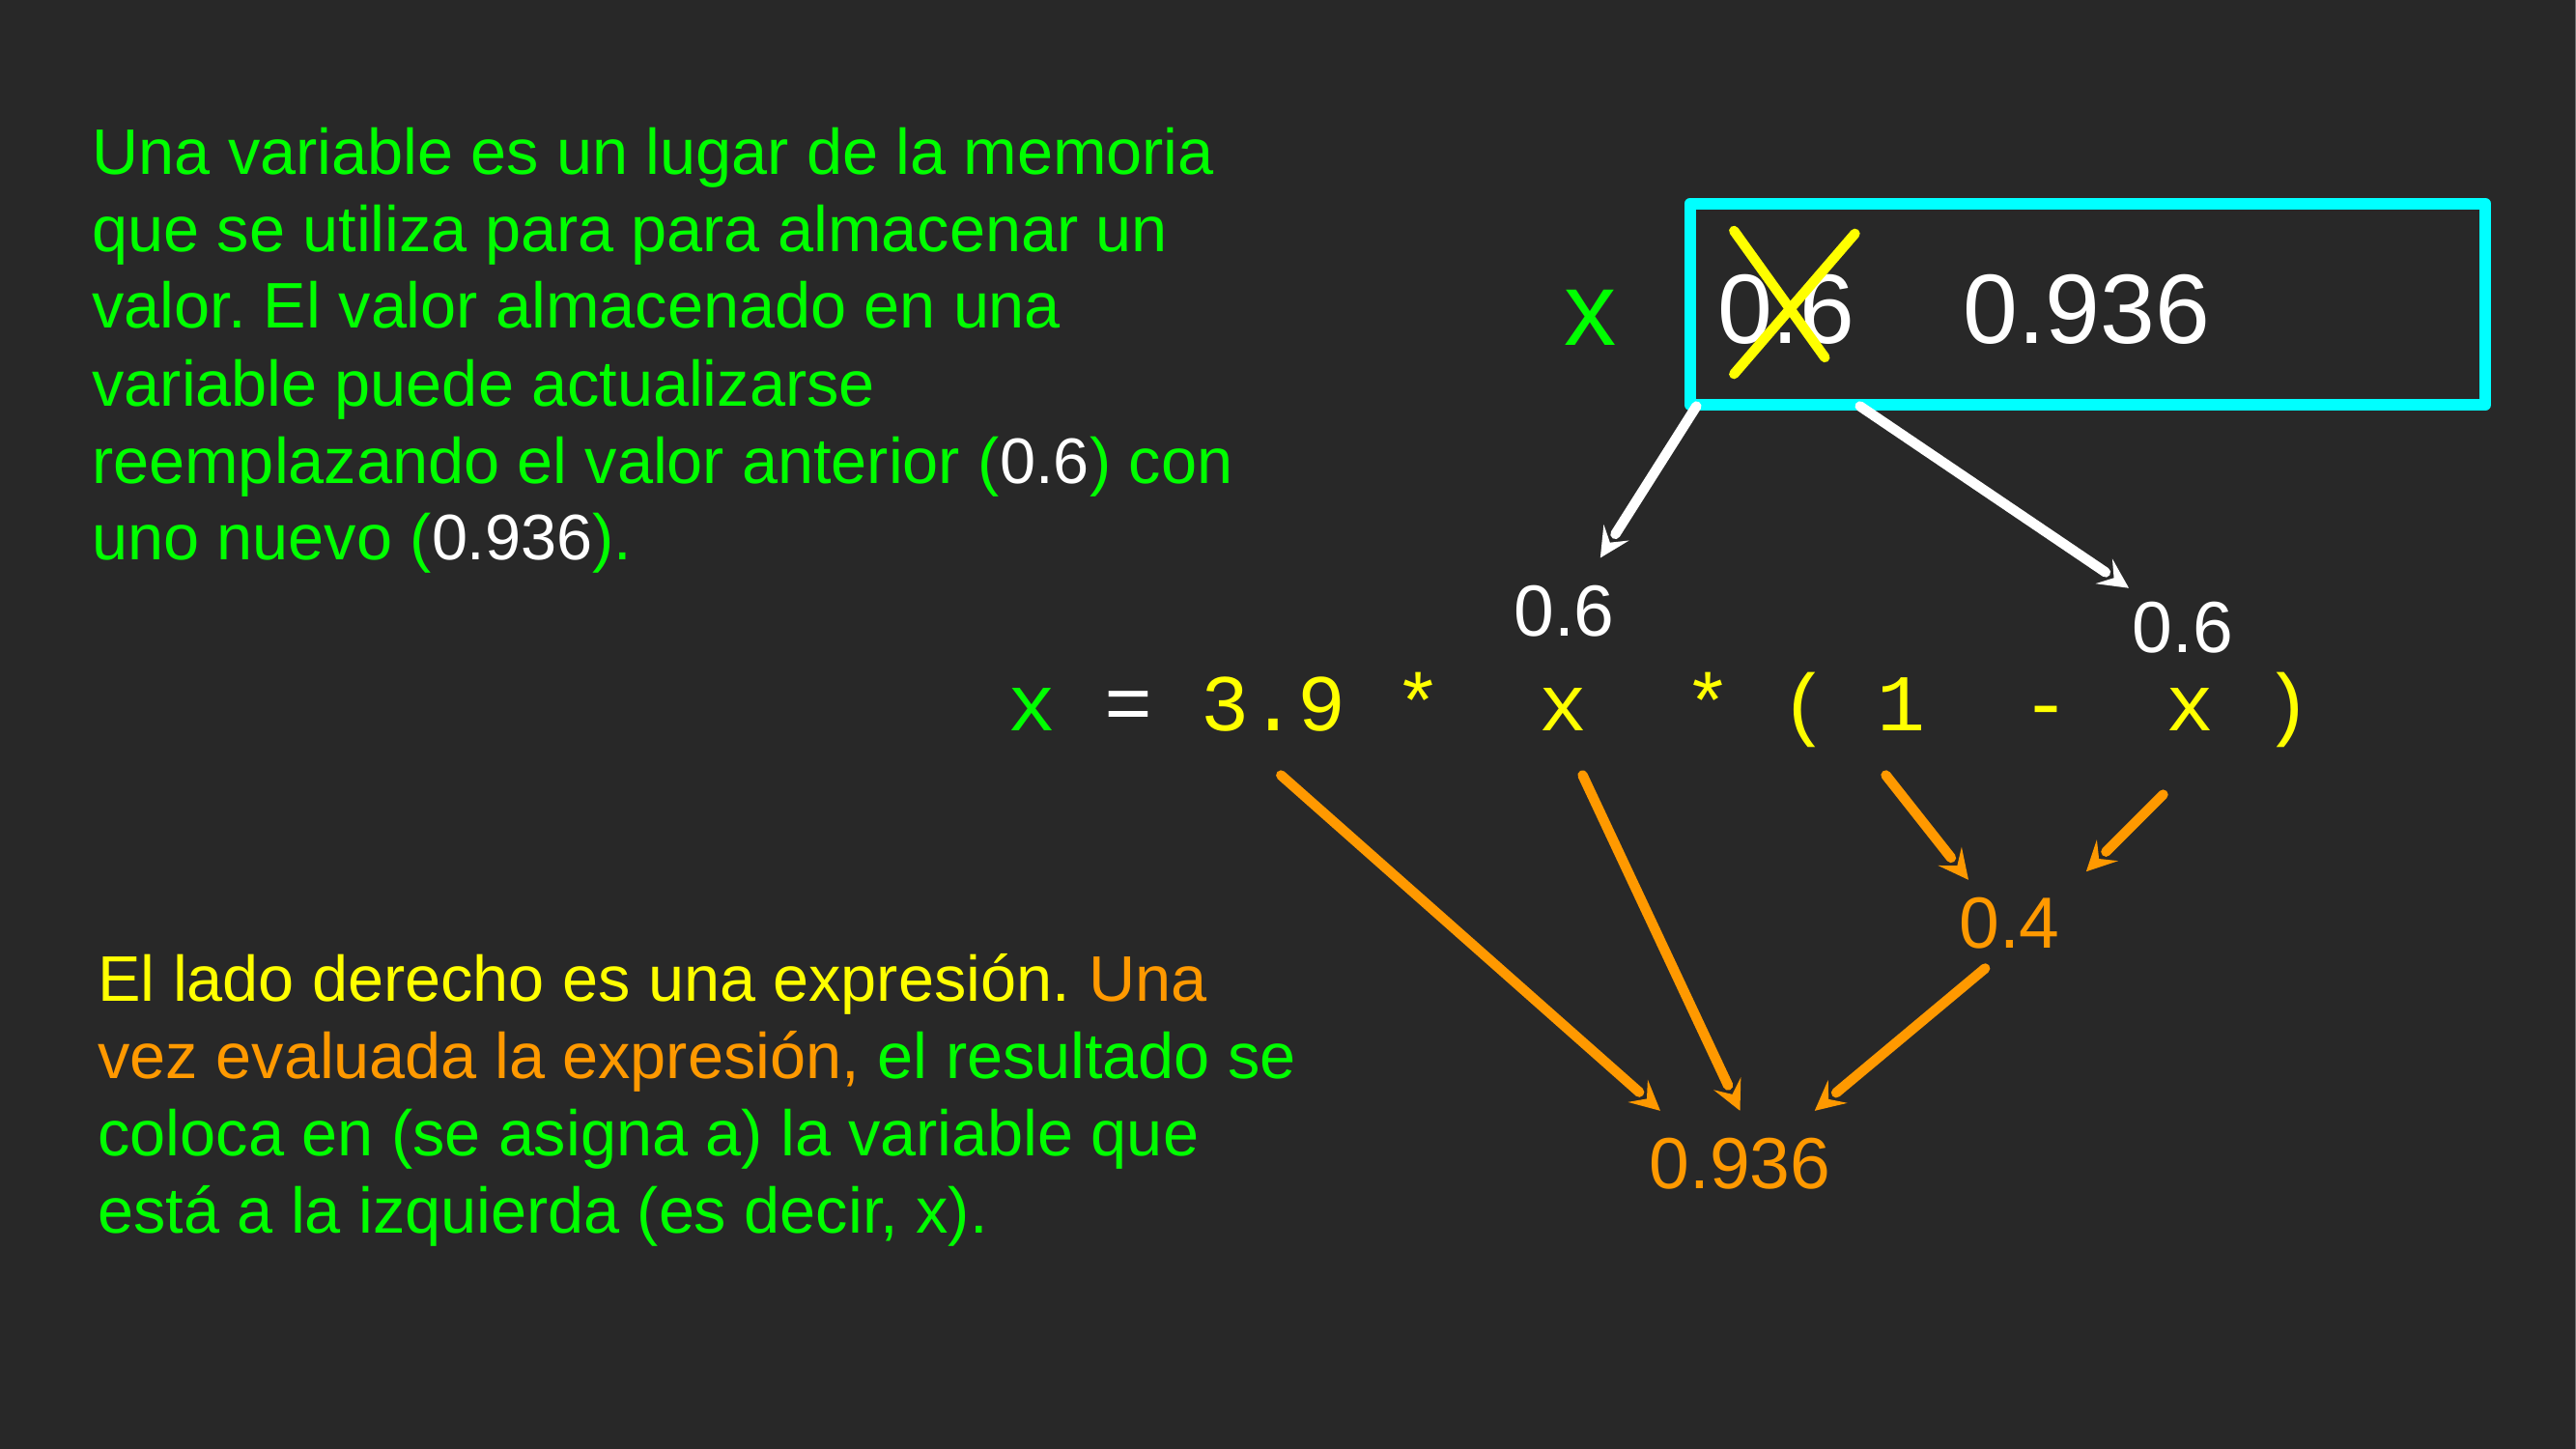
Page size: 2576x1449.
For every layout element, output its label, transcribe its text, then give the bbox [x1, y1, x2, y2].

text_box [1814, 968, 1986, 1112]
text_box x [1554, 235, 1626, 372]
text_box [1885, 775, 1969, 881]
text_box x = 3.9 * x * ( 1 - x ) [1007, 607, 2410, 790]
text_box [1734, 230, 1826, 358]
text_box 0.4 [1925, 869, 2094, 969]
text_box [1582, 775, 1741, 1112]
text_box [1599, 406, 1697, 558]
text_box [1859, 406, 2130, 588]
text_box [1734, 233, 1855, 375]
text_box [2085, 794, 2164, 872]
text_box Una variable es un lugar de la memoria que se utiliza para para almacenar un valor. El valor almacenado en una variable puede actualizarse reemplazando el valor anterior (0.6) con uno nuevo (0.936). [92, 170, 1282, 513]
text_box 0.6 [2098, 574, 2268, 673]
text_box 0.936 [1602, 1110, 1878, 1209]
text_box 0.6 0.936 [1689, 203, 2485, 406]
text_box El lado derecho es una expresión. Una vez evaluada la expresión, el resultado se coloca en (se asigna a) la variable que está a la izquierda (es decir, x). [98, 926, 1313, 1256]
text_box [1280, 775, 1580, 1112]
text_box 0.6 [1492, 557, 1636, 657]
